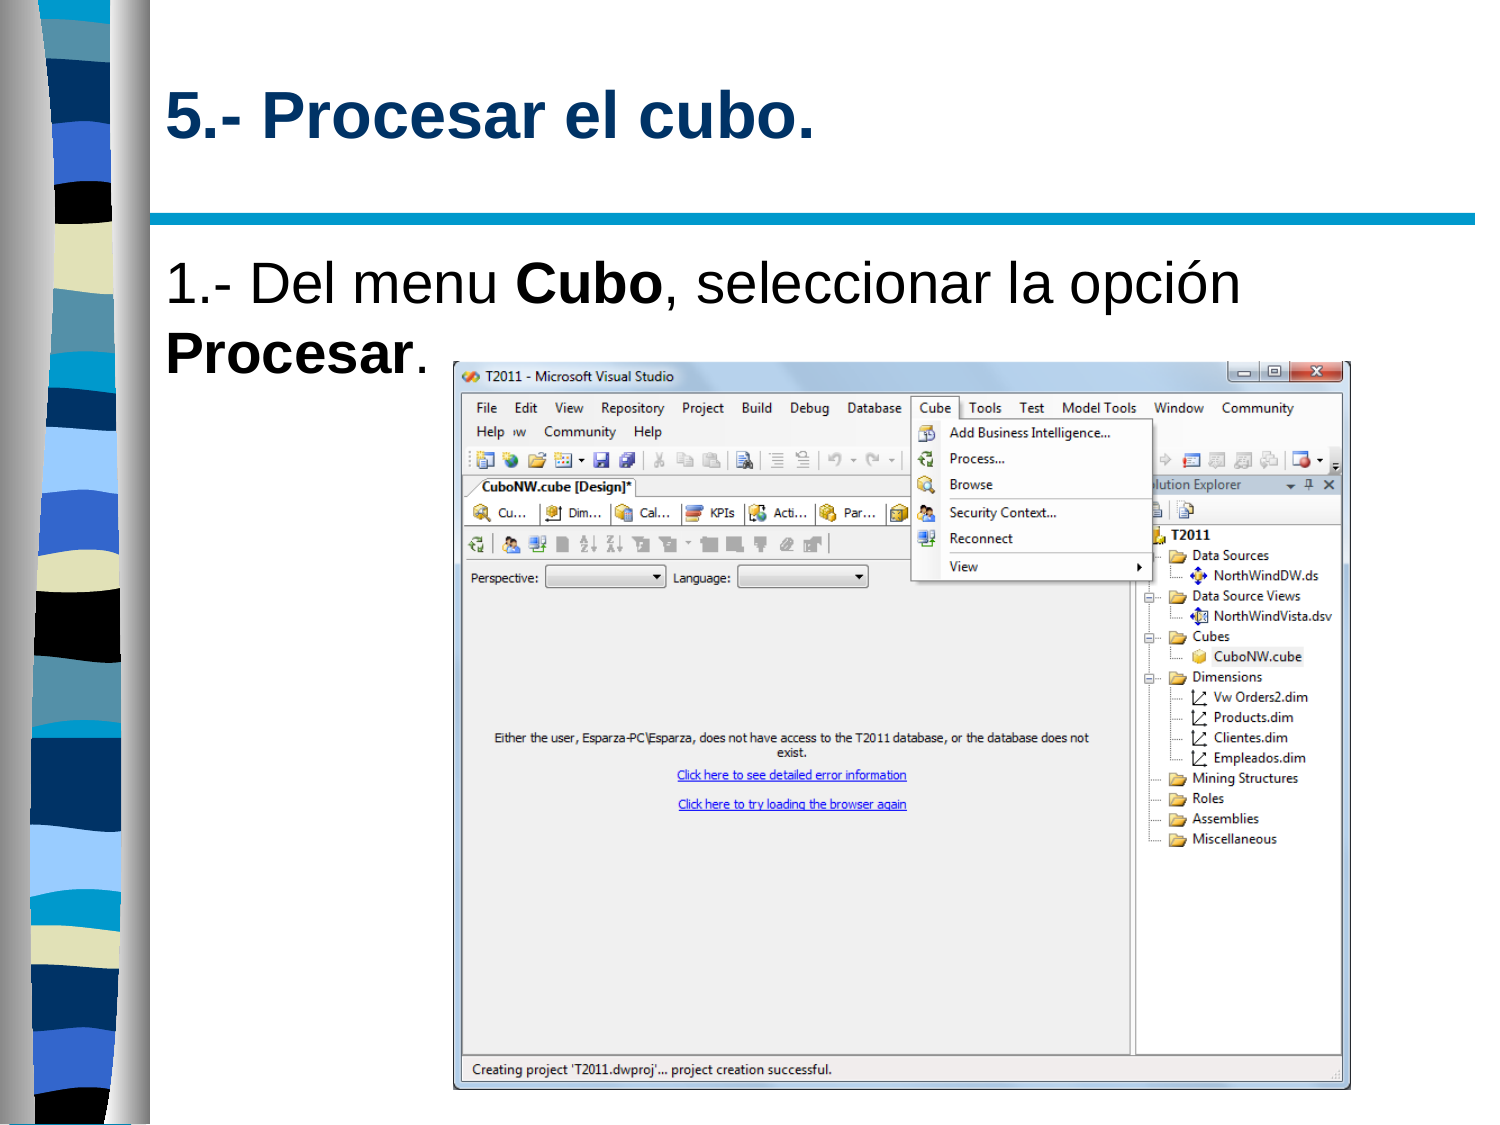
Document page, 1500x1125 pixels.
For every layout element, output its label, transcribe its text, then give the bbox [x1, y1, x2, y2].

list 1.- Del menu Cubo, seleccionar la opción Procesar. [149, 237, 1468, 1101]
picture [452, 361, 1351, 1090]
title 5.- Procesar el cubo. [149, 18, 1468, 207]
